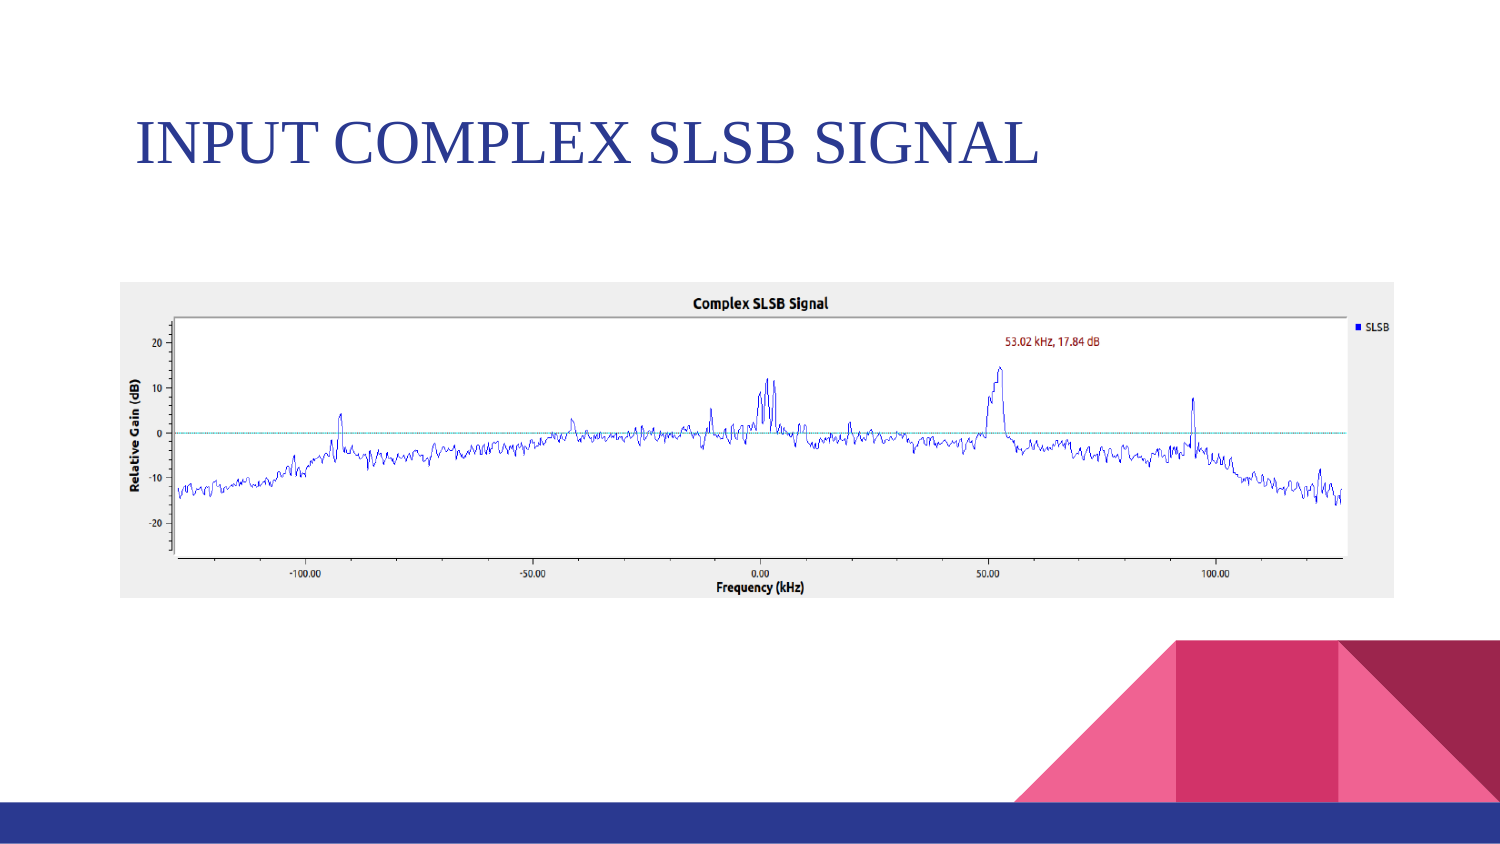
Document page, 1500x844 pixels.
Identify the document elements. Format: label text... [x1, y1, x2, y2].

text_box INPUT COMPLEX SLSB SIGNAL [120, 85, 1185, 147]
picture [120, 281, 1394, 599]
